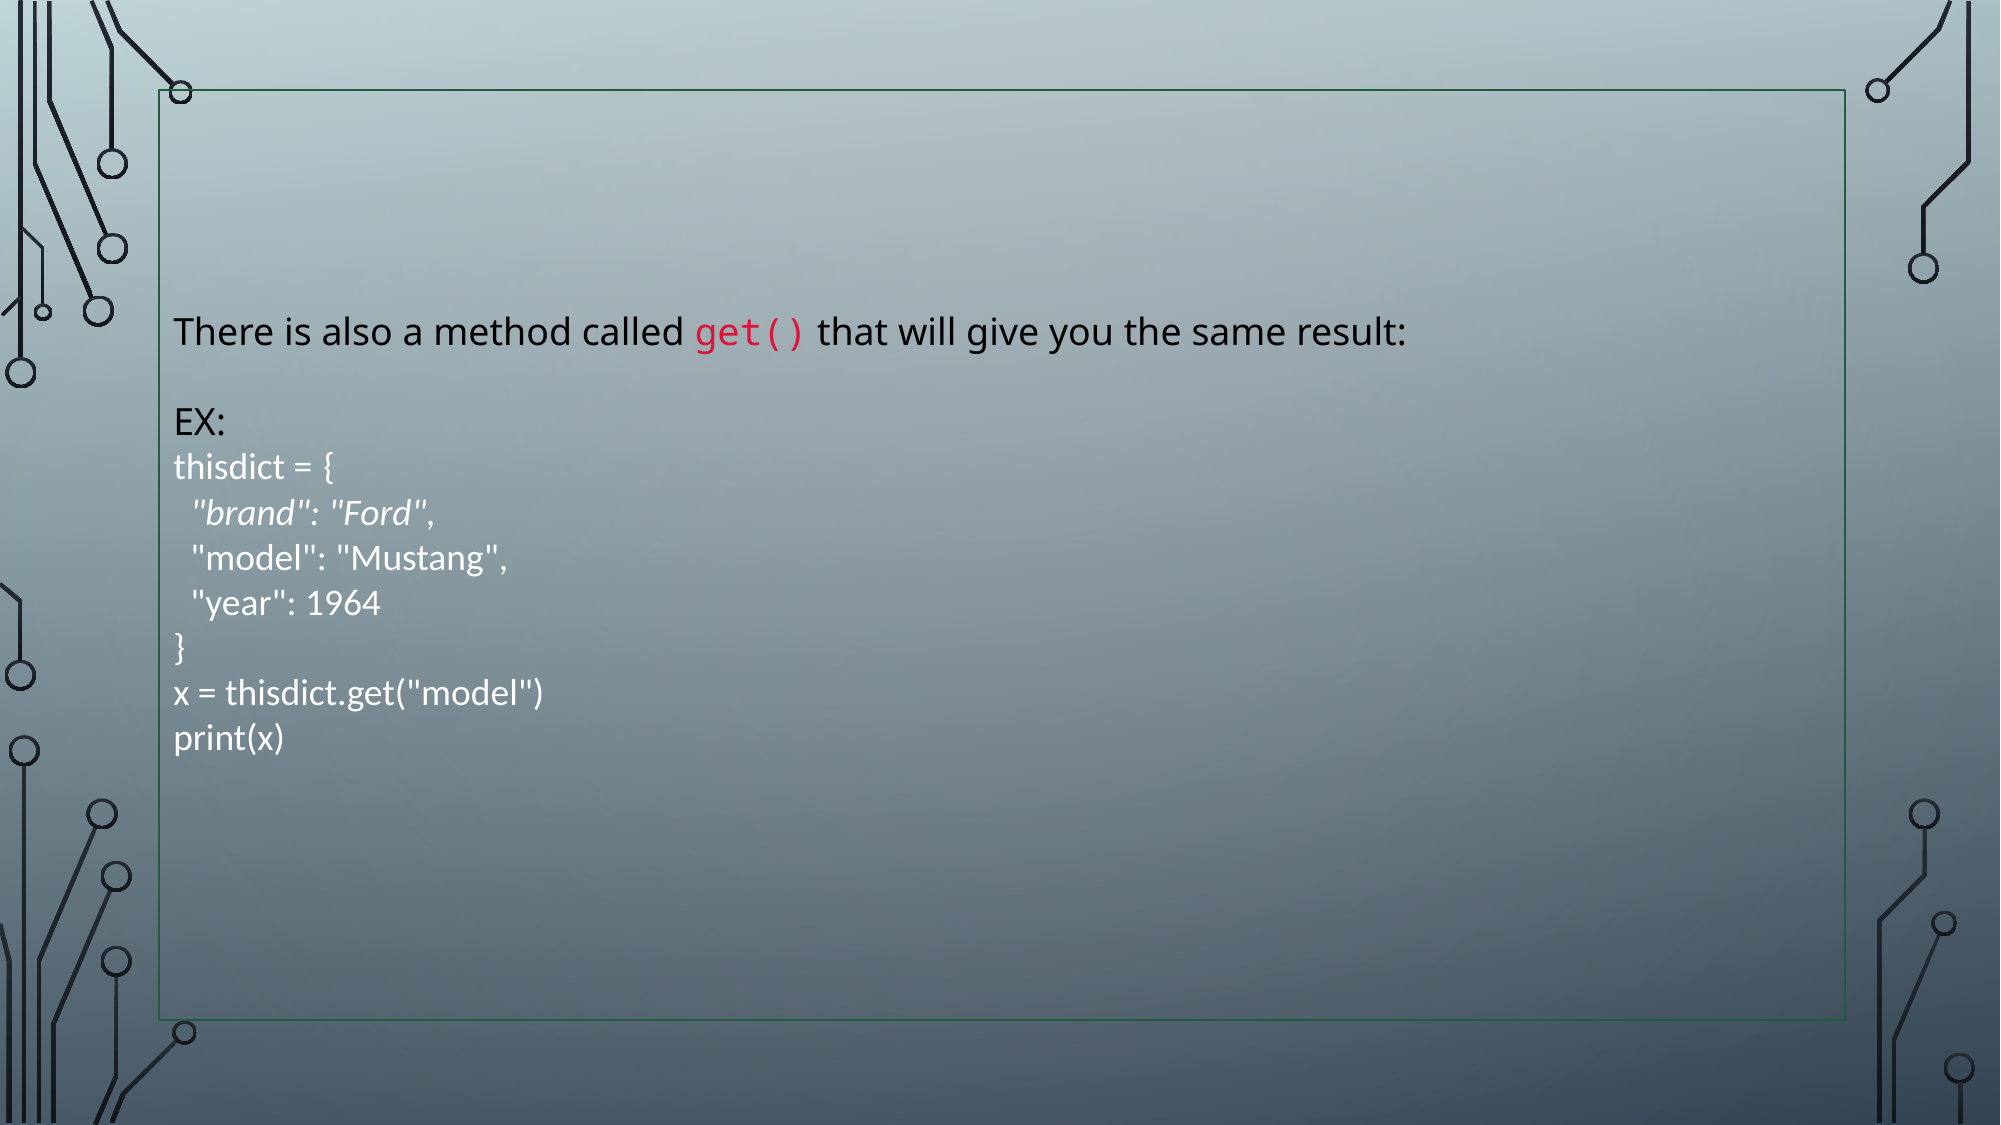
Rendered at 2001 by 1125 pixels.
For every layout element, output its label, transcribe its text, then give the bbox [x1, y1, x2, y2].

text_box There is also a method called get() that will give you the same result: EX: thisdict = { "brand": "Ford", "model": "Mustang", "year": 1964 } x = thisdict.get("model") print(x) [158, 89, 1846, 1021]
